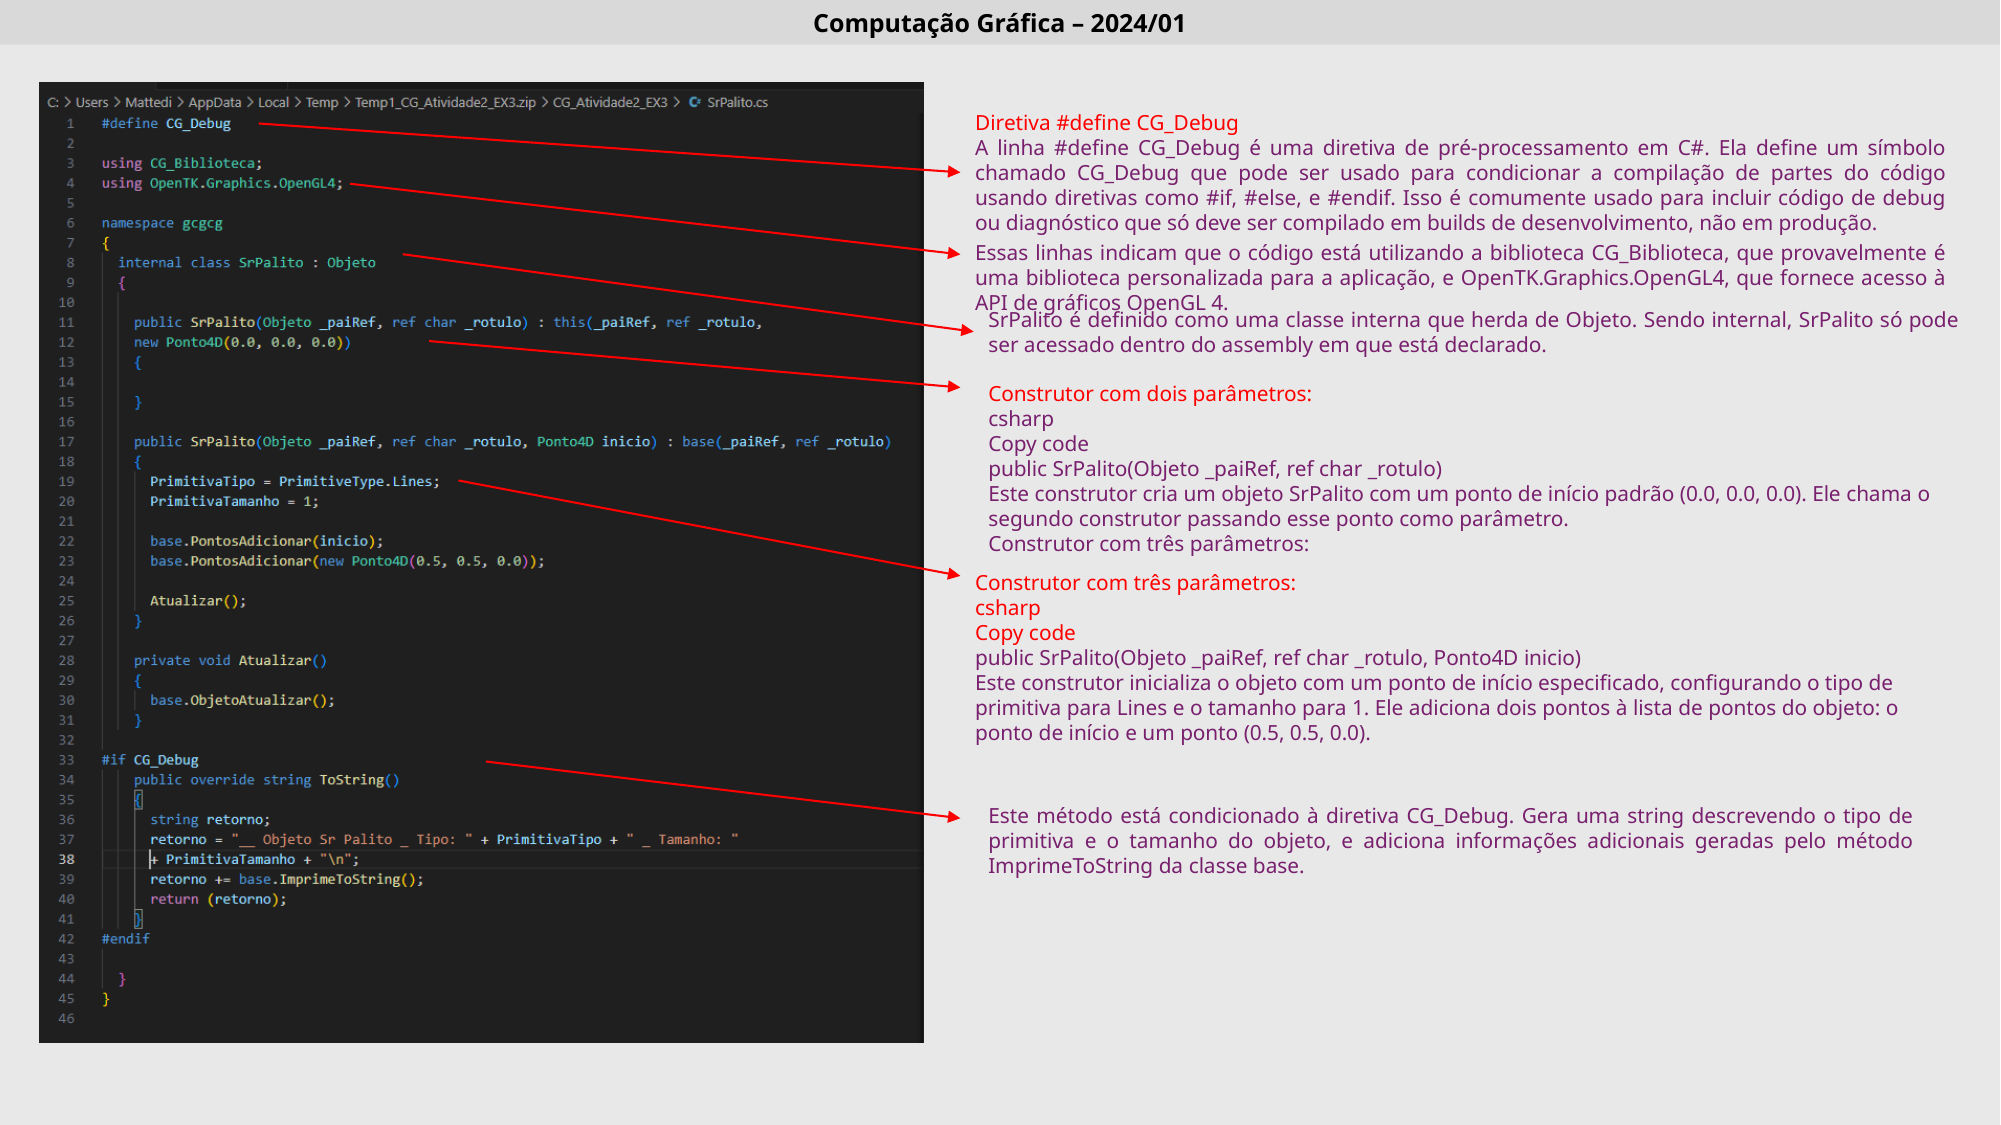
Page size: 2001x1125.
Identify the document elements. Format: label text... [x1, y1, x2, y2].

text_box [349, 183, 961, 255]
text_box Construtor com três parâmetros: csharp Copy code public SrPalito(Objeto _paiRef, ref char _rotulo, Ponto4D inicio) Este construtor inicializa o objeto com um ponto de início especificado, configurando o tipo de primitiva para Lines e o tamanho para 1. Ele adiciona dois pontos à lista de pontos do objeto: o ponto de início e um ponto (0.5, 0.5, 0.0). [960, 562, 1961, 753]
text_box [402, 253, 975, 333]
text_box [428, 340, 961, 389]
text_box Este método está condicionado à diretiva CG_Debug. Gera uma string descrevendo o tipo de primitiva e o tamanho do objeto, e adiciona informações adicionais geradas pelo método ImprimeToString da classe base. [973, 795, 1928, 911]
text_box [485, 761, 961, 819]
picture [38, 81, 924, 1044]
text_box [258, 122, 961, 174]
text_box Diretiva #define CG_Debug A linha #define CG_Debug é uma diretiva de pré-processamento em C#. Ela define um símbolo chamado CG_Debug que pode ser usado para condicionar a compilação de partes do código usando diretivas como #if, #else, e #endif. Isso é comumente usado para incluir código de debug ou diagnóstico que só deve ser compilado em builds de desenvolvimento, não em produção. [960, 102, 1961, 232]
text_box Construtor com dois parâmetros: csharp Copy code public SrPalito(Objeto _paiRef, ref char _rotulo) Este construtor cria um objeto SrPalito com um ponto de início padrão (0.0, 0.0, 0.0). Ele chama o segundo construtor passando esse ponto como parâmetro. Construtor com três parâmetros: [973, 373, 1974, 564]
text_box SrPalito é definido como uma classe interna que herda de Objeto. Sendo internal, SrPalito só pode ser acessado dentro do assembly em que está declarado. [973, 299, 1974, 364]
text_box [457, 479, 961, 577]
text_box Essas linhas indicam que o código está utilizando a biblioteca CG_Biblioteca, que provavelmente é uma biblioteca personalizada para a aplicação, e OpenTK.Graphics.OpenGL4, que fornece acesso à API de gráficos OpenGL 4. [961, 232, 1961, 299]
